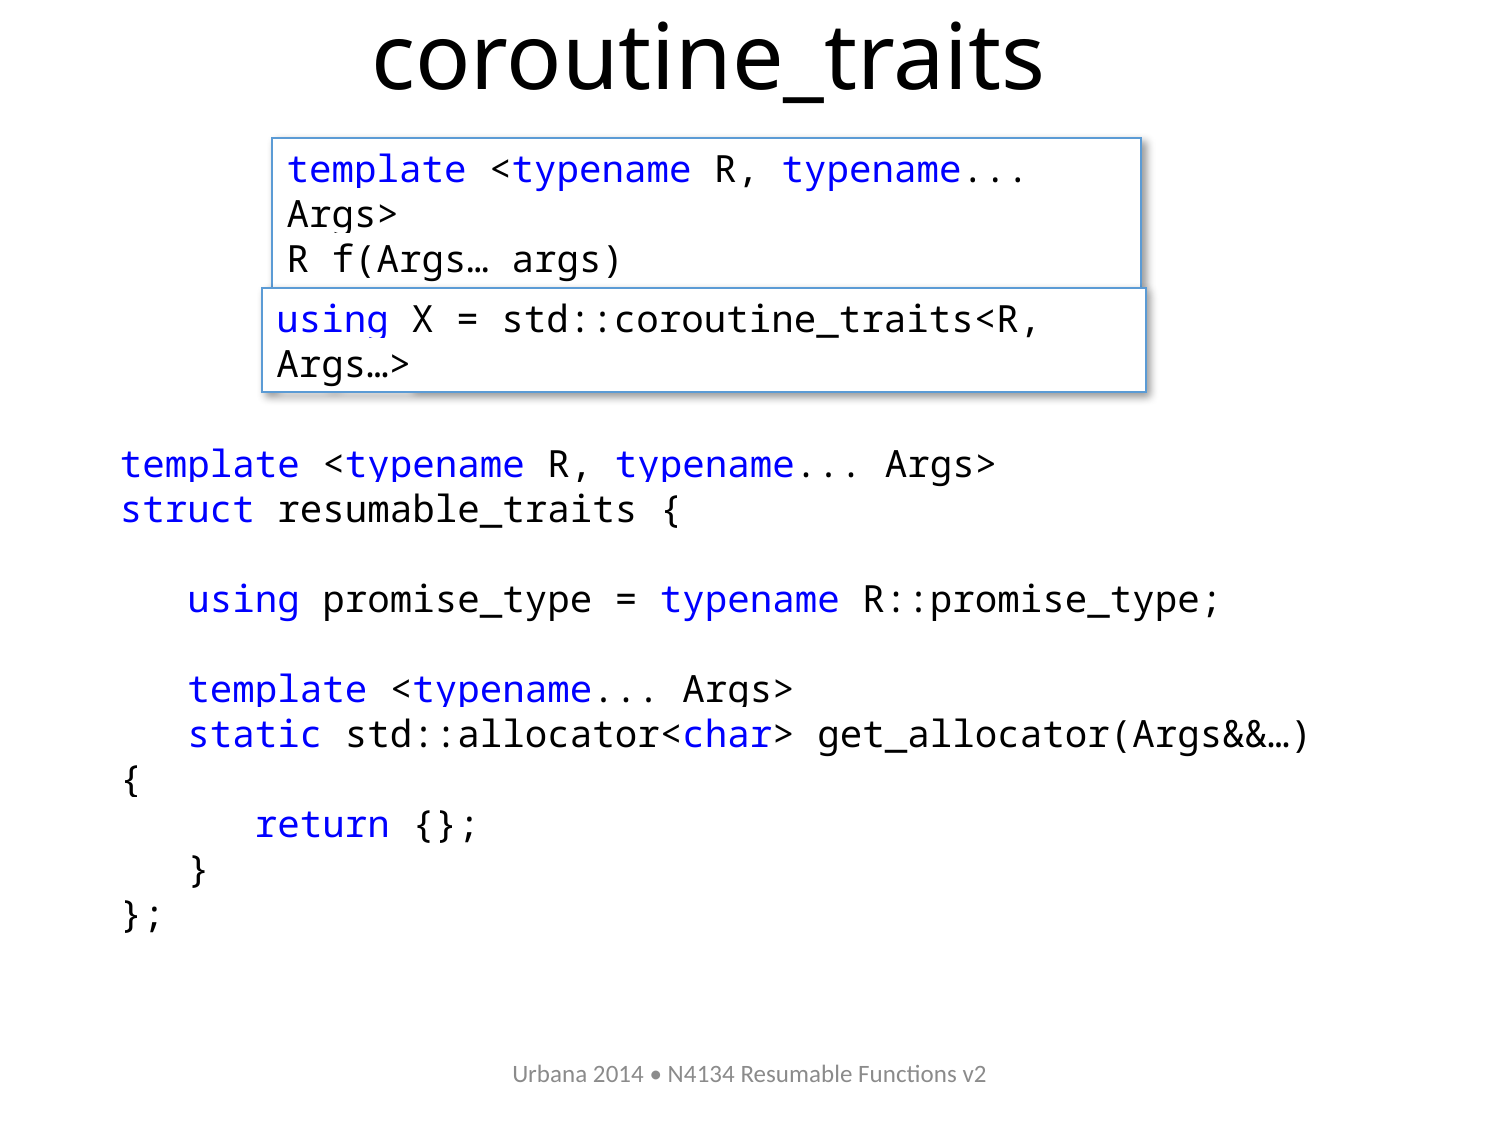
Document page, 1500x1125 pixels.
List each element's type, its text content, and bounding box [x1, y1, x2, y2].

text_box [102, 430, 1409, 492]
text_box template <typename R, typename... Args> R f(Args… args) [271, 137, 1142, 285]
title coroutine_traits [356, 0, 1500, 169]
text_box using X = std::coroutine_traits<R, Args…> [261, 287, 1147, 393]
footer Urbana 2014 • N4134 Resumable Functions v2 [496, 1042, 1004, 1103]
text_box template <typename R, typename... Args> struct resumable_traits { using promise_type = typename R::promise_type; template <typename... Args> static std::allocator<char> get_allocator(Args&&…) { return {}; } }; [104, 432, 1339, 942]
